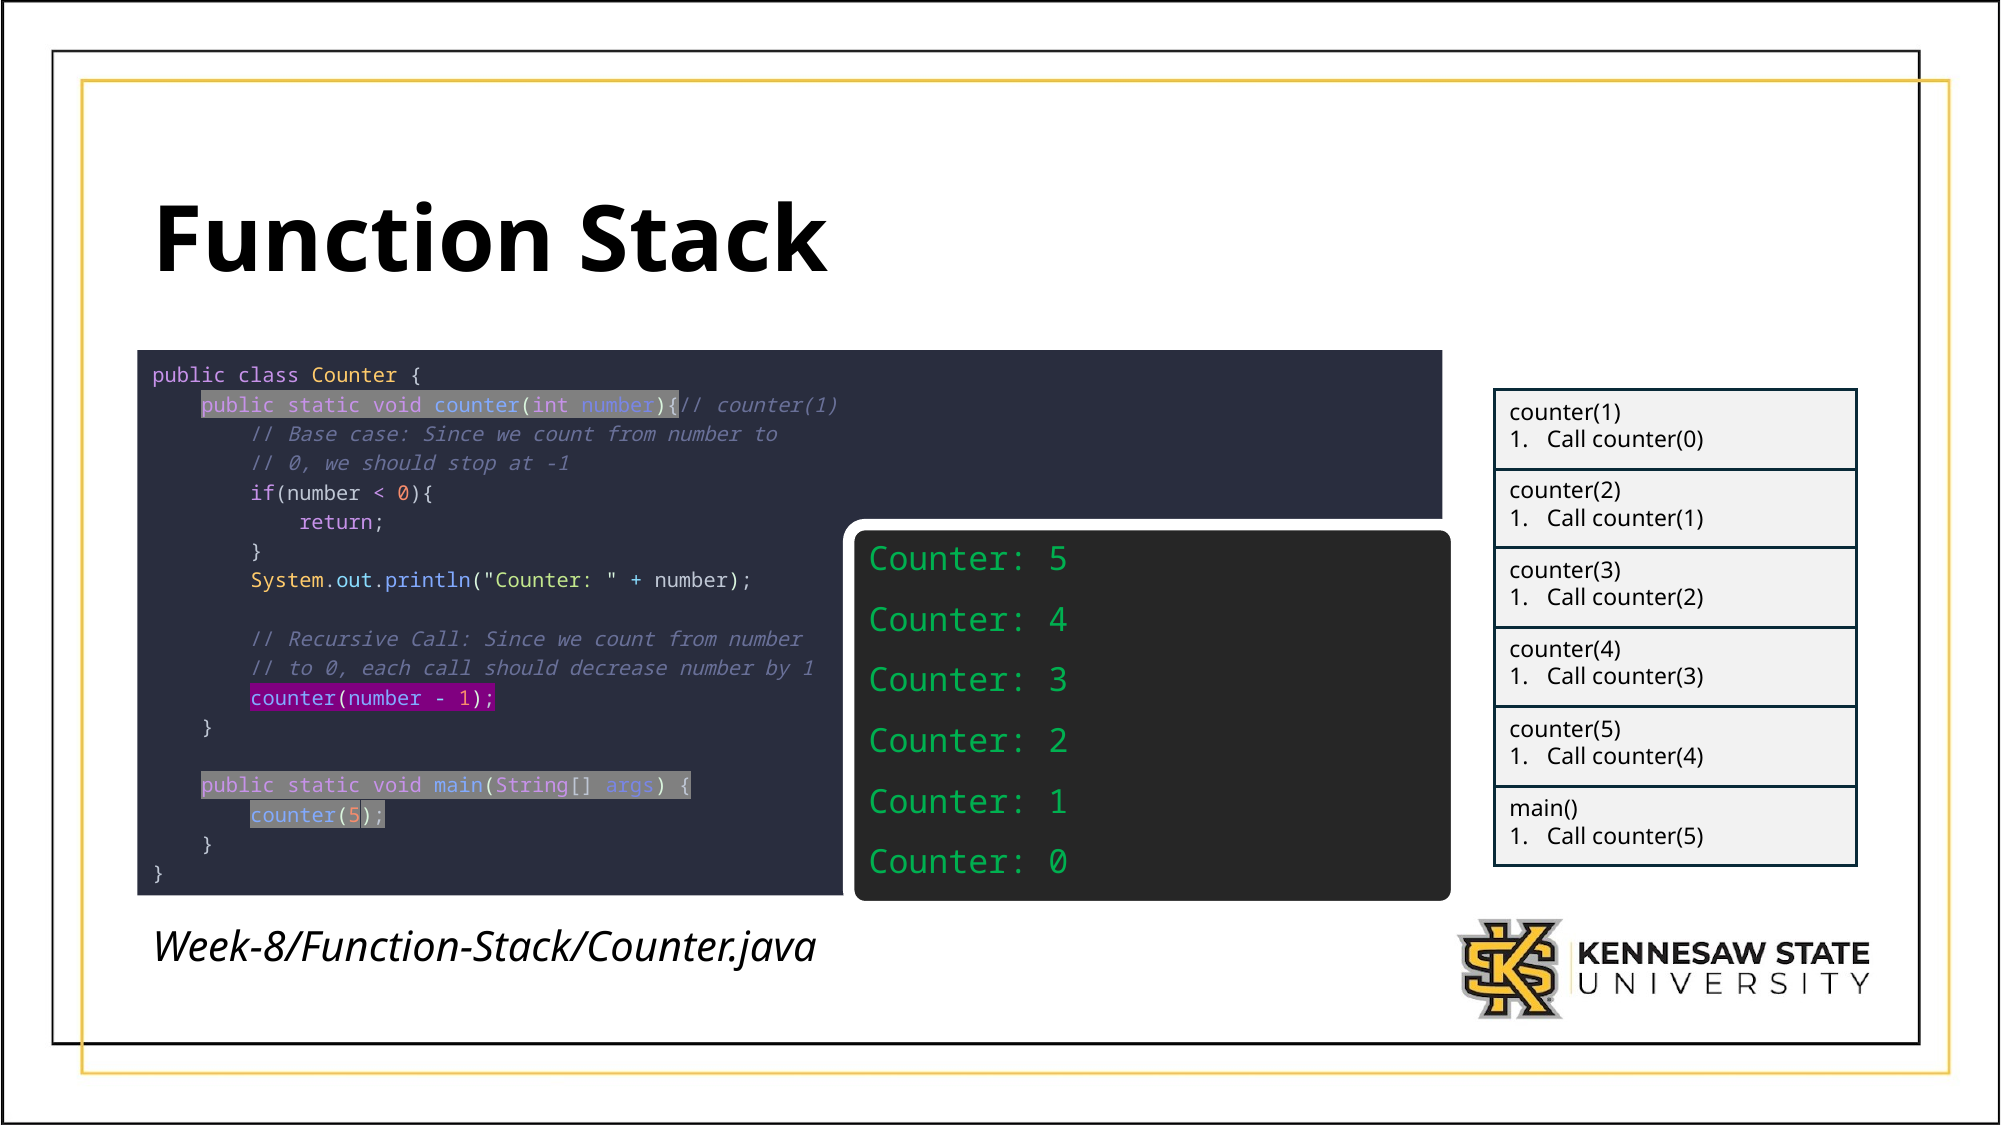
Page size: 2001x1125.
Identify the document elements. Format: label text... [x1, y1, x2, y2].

text_box counter(4) Call counter(3) [1493, 629, 1858, 708]
list Week-8/Function-Stack/Counter.java [137, 918, 1443, 1029]
text_box counter(3) Call counter(2) [1493, 549, 1858, 629]
text_box Counter: 5 Counter: 4 Counter: 3 Counter: 2 Counter: 1 Counter: 0 [848, 524, 1457, 907]
title Function Stack [137, 132, 1863, 351]
picture [0, 0, 2001, 1125]
list public class Counter { public static void counter(int number){// counter(1) // Base case: Since we count from number to // 0, we should stop at -1 if(number < 0){ return; } System.out.println("Counter: " + number); // Recursive Call: Since we count from number // to 0, each call should decrease number by 1 counter(number - 1); } public static void main(String[] args) { counter(5); } } [137, 350, 1443, 896]
text_box main() Call counter(5) [1493, 788, 1858, 867]
text_box counter(5) Call counter(4) [1493, 708, 1858, 788]
text_box counter(2) Call counter(1) [1493, 471, 1858, 549]
text_box counter(1) Call counter(0) [1493, 388, 1858, 471]
